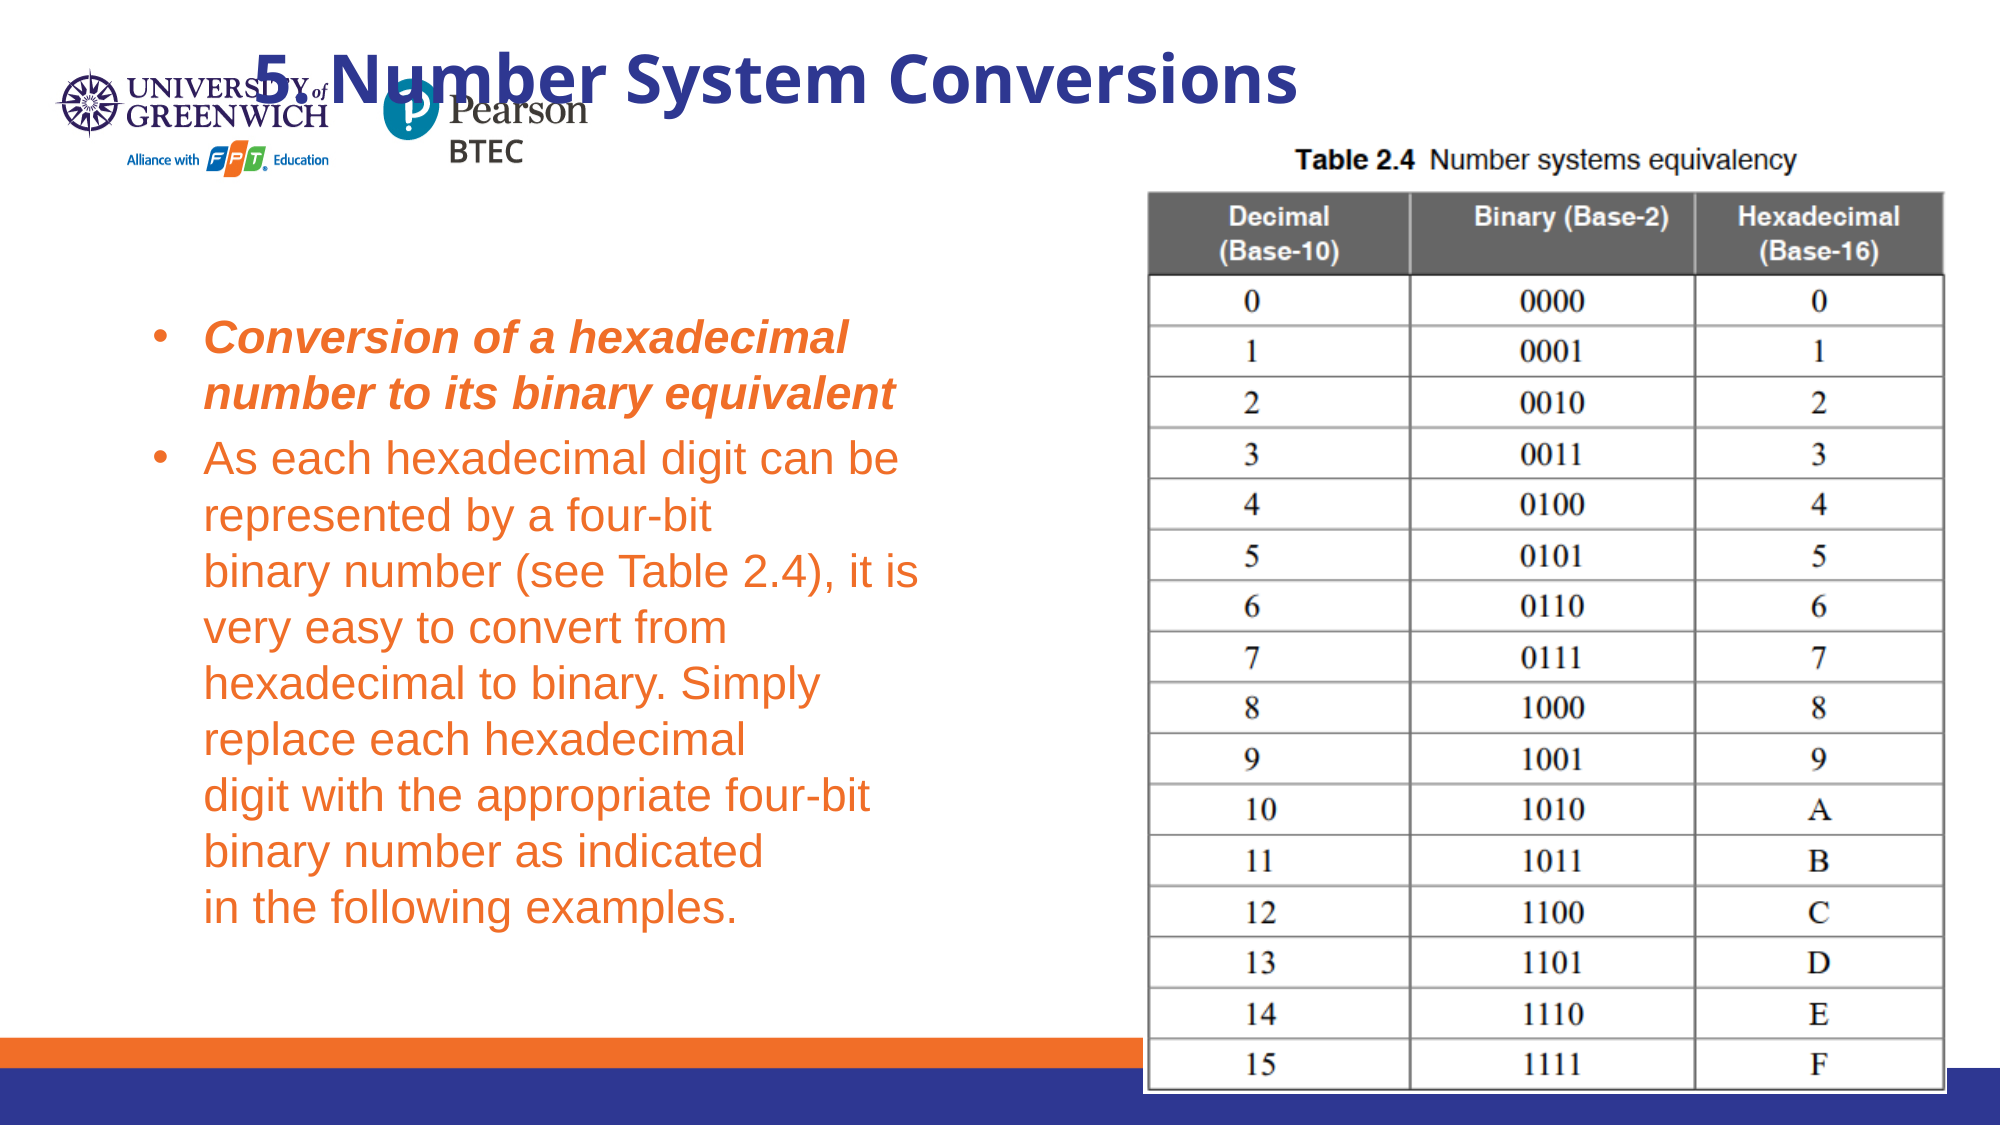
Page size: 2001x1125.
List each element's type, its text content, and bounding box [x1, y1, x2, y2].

picture [0, 0, 2000, 1125]
list Conversion of a hexadecimal number to its binary equivalent As each hexadecimal digit can be represented by a four-bit binary number (see Table 2.4), it is very easy to convert from hexadecimal to binary. Simply replace each hexadecimal digit with the appropriate four-bit binary number as indicated in the following examples. [137, 299, 1003, 1014]
title 5. Number System Conversions [137, 28, 1315, 191]
